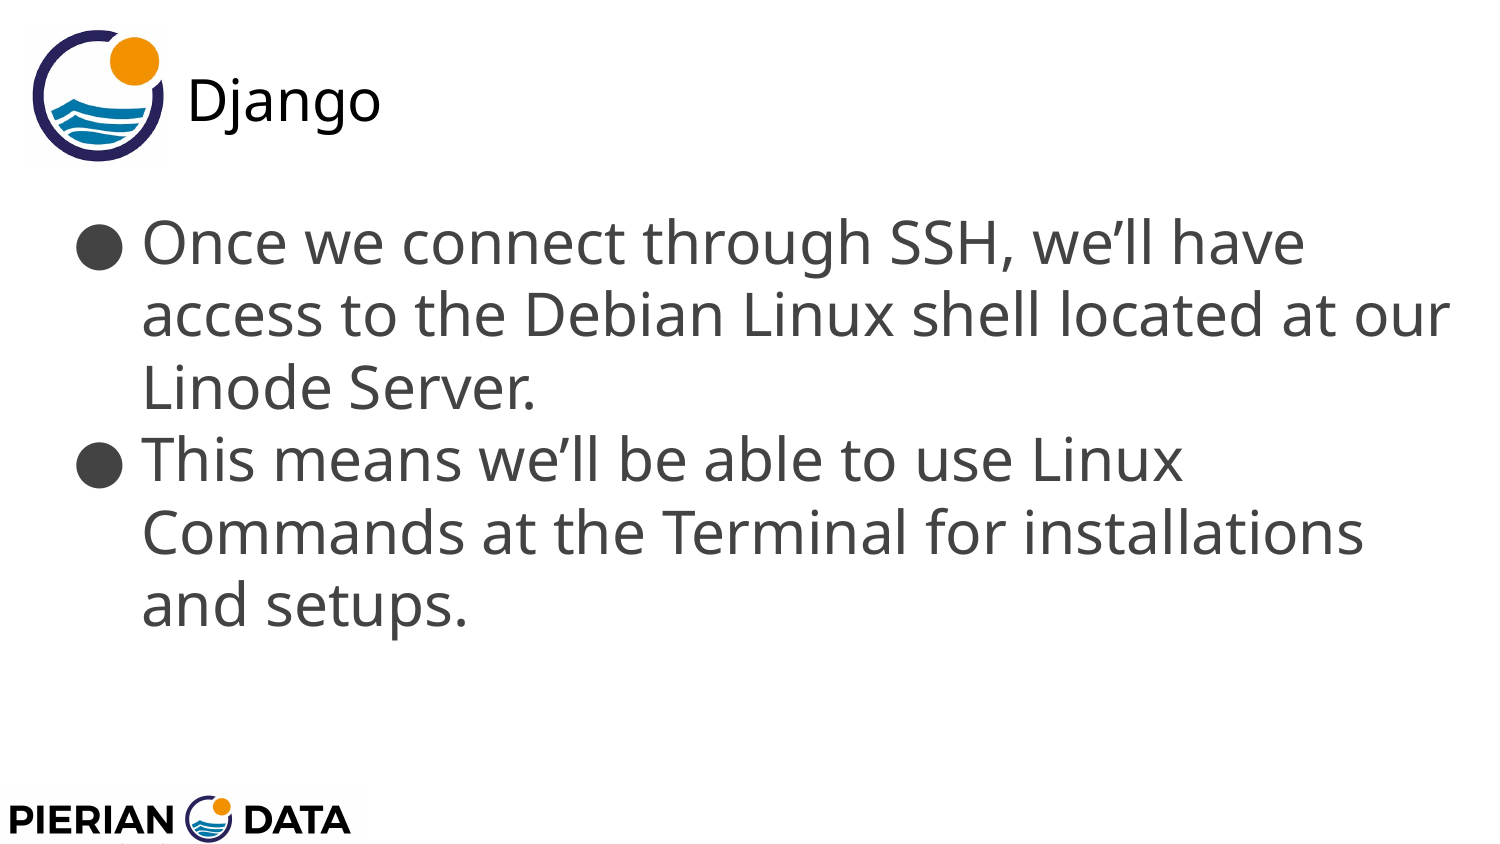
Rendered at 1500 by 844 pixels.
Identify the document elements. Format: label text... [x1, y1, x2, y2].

picture [24, 24, 172, 167]
title Django [176, 48, 1449, 143]
picture [0, 787, 368, 844]
list Once we connect through SSH, we’ll have access to the Debian Linux shell located at our Linode Server. This means we’ll be able to use Linux Commands at the Terminal for installations and setups. [51, 189, 1476, 750]
